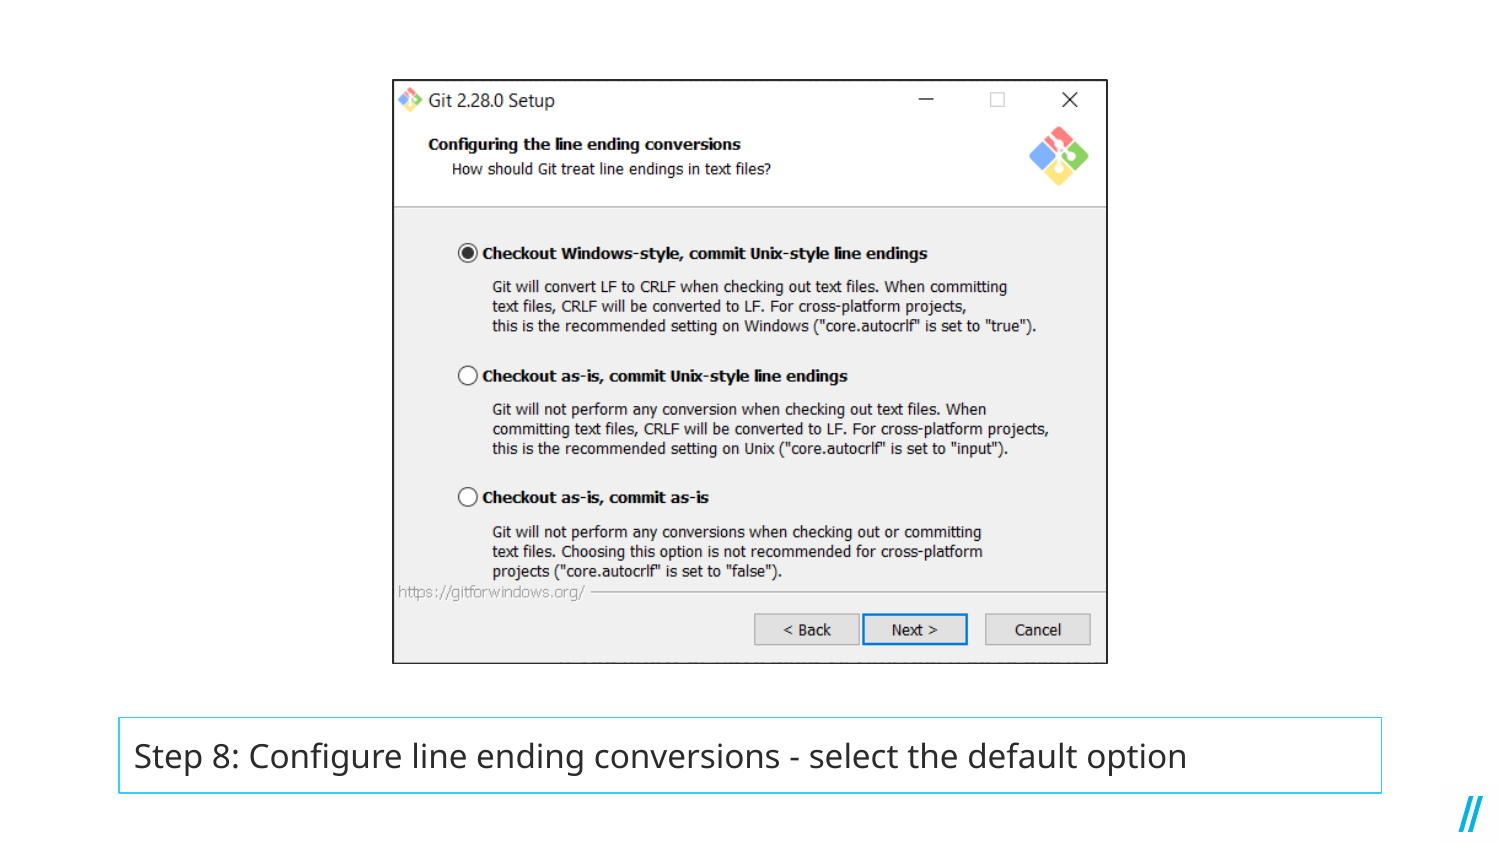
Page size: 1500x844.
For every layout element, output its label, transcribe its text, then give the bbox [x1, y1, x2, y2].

picture [393, 80, 1107, 664]
picture [1441, 784, 1500, 844]
list Step 8: Configure line ending conversions - select the default option [118, 717, 1382, 794]
